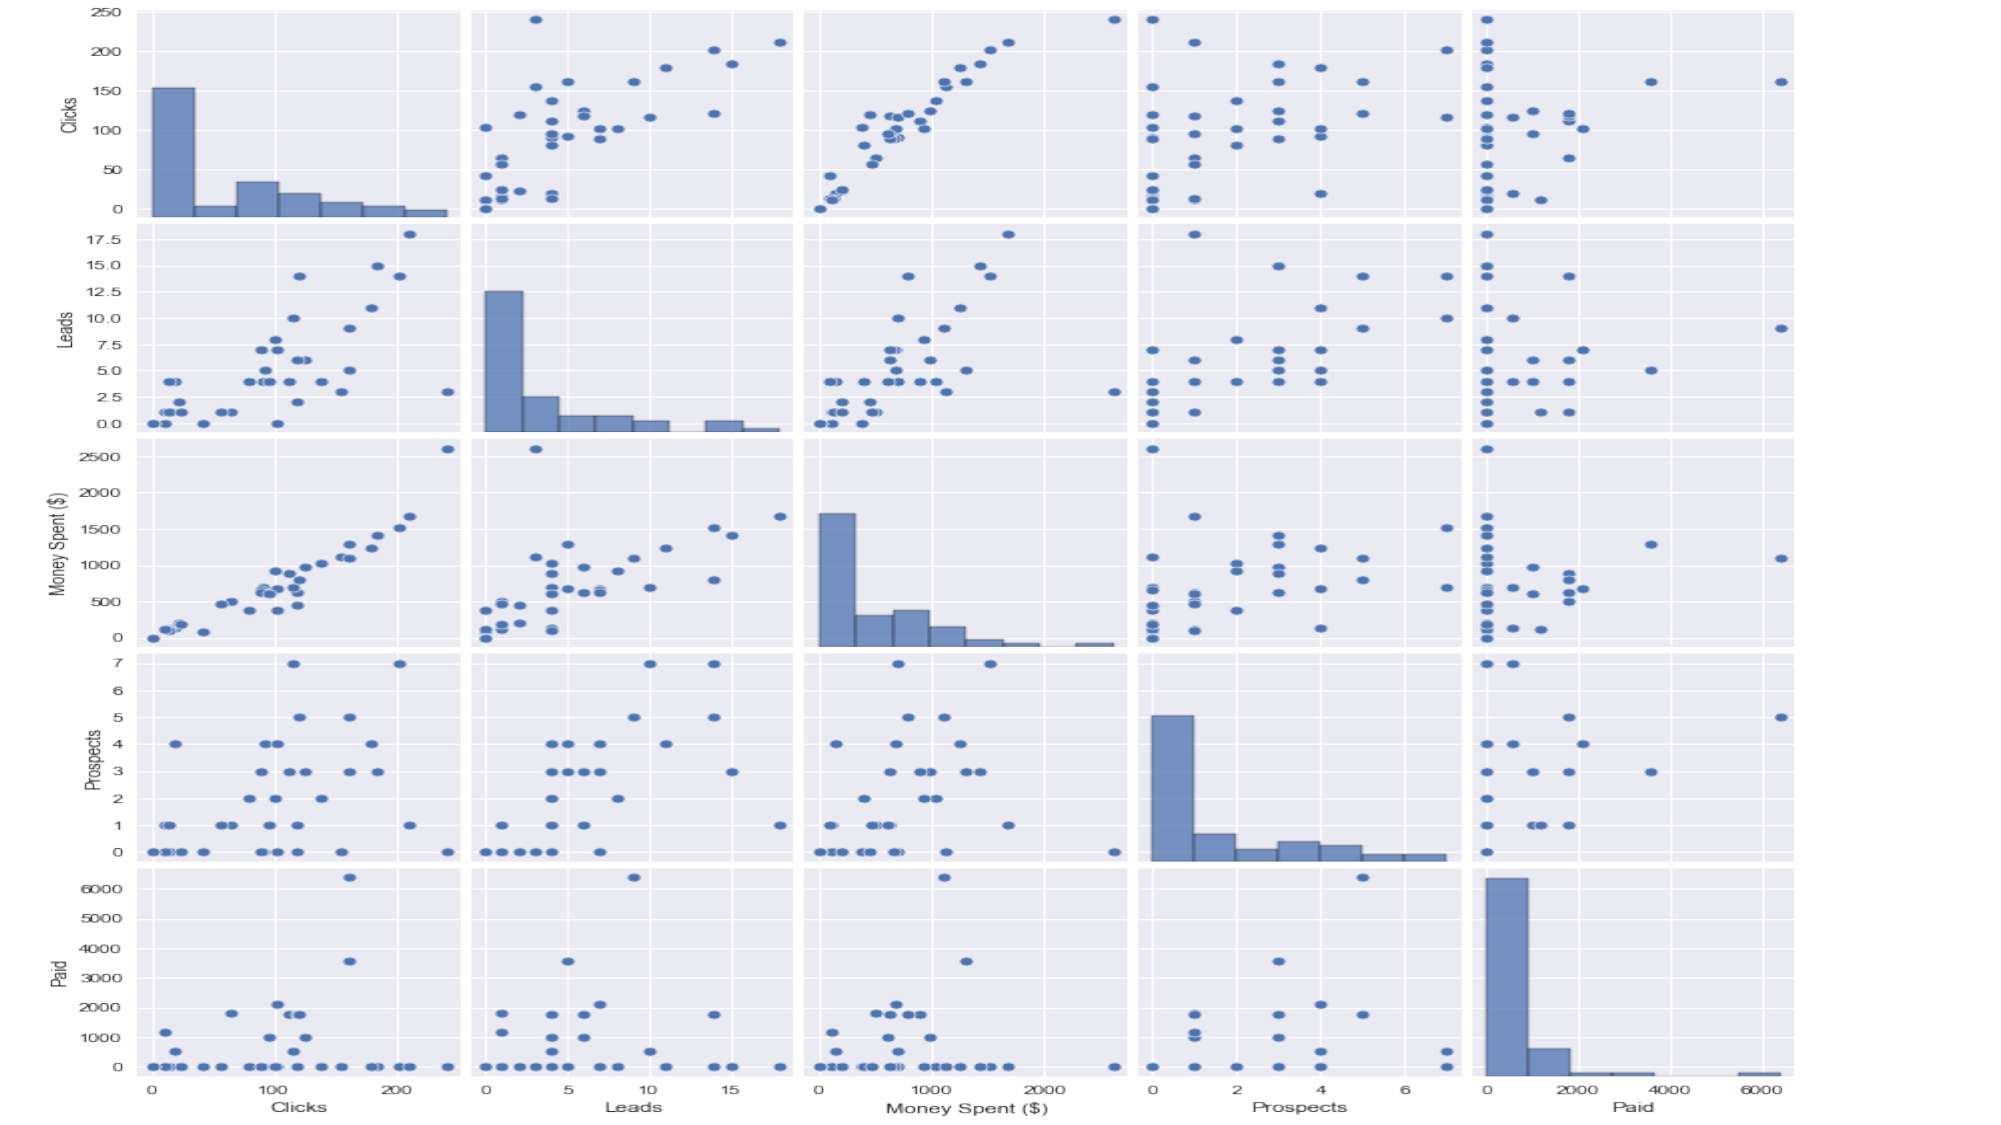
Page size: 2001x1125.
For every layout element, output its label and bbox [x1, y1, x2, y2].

picture [35, 0, 1809, 1125]
